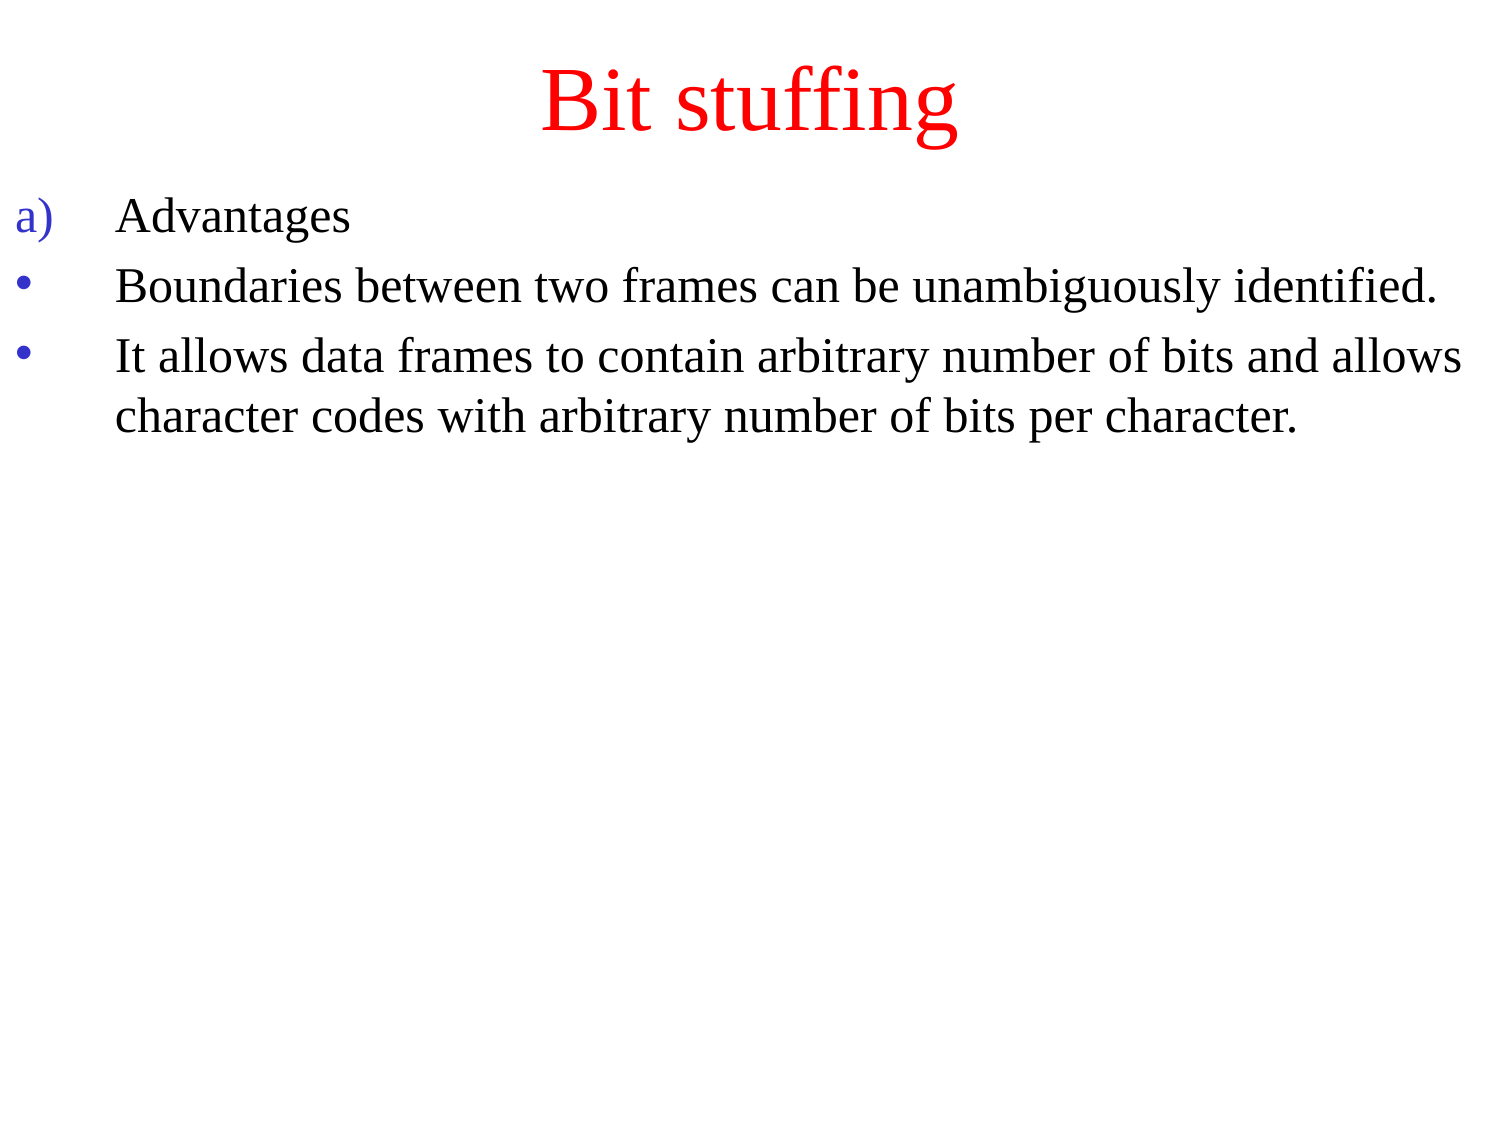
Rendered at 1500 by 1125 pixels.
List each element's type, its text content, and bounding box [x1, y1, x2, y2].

list Advantages Boundaries between two frames can be unambiguously identified. It allows data frames to contain arbitrary number of bits and allows character codes with arbitrary number of bits per character. [0, 174, 1500, 464]
title Bit stuffing [0, 0, 1500, 174]
